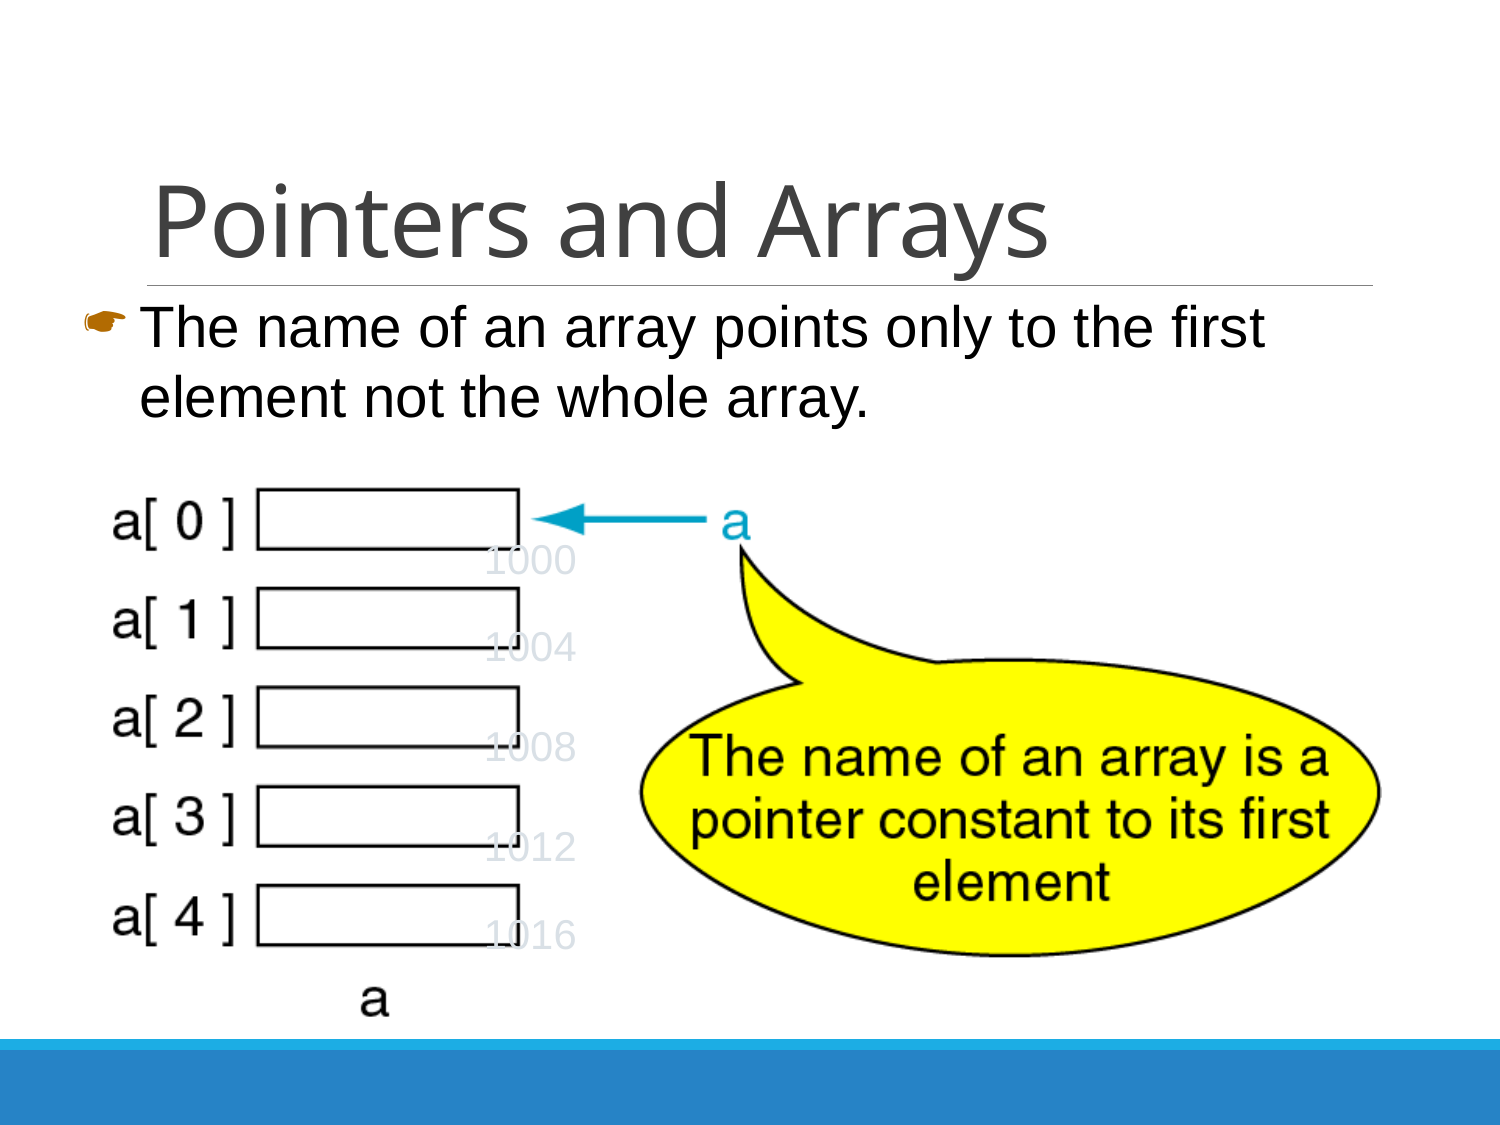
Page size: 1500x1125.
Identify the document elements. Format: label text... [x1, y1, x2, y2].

text_box The name of an array points only to the first element not the whole array. [68, 281, 1500, 1125]
title Pointers and Arrays [135, 47, 1373, 281]
picture [111, 486, 1383, 1032]
